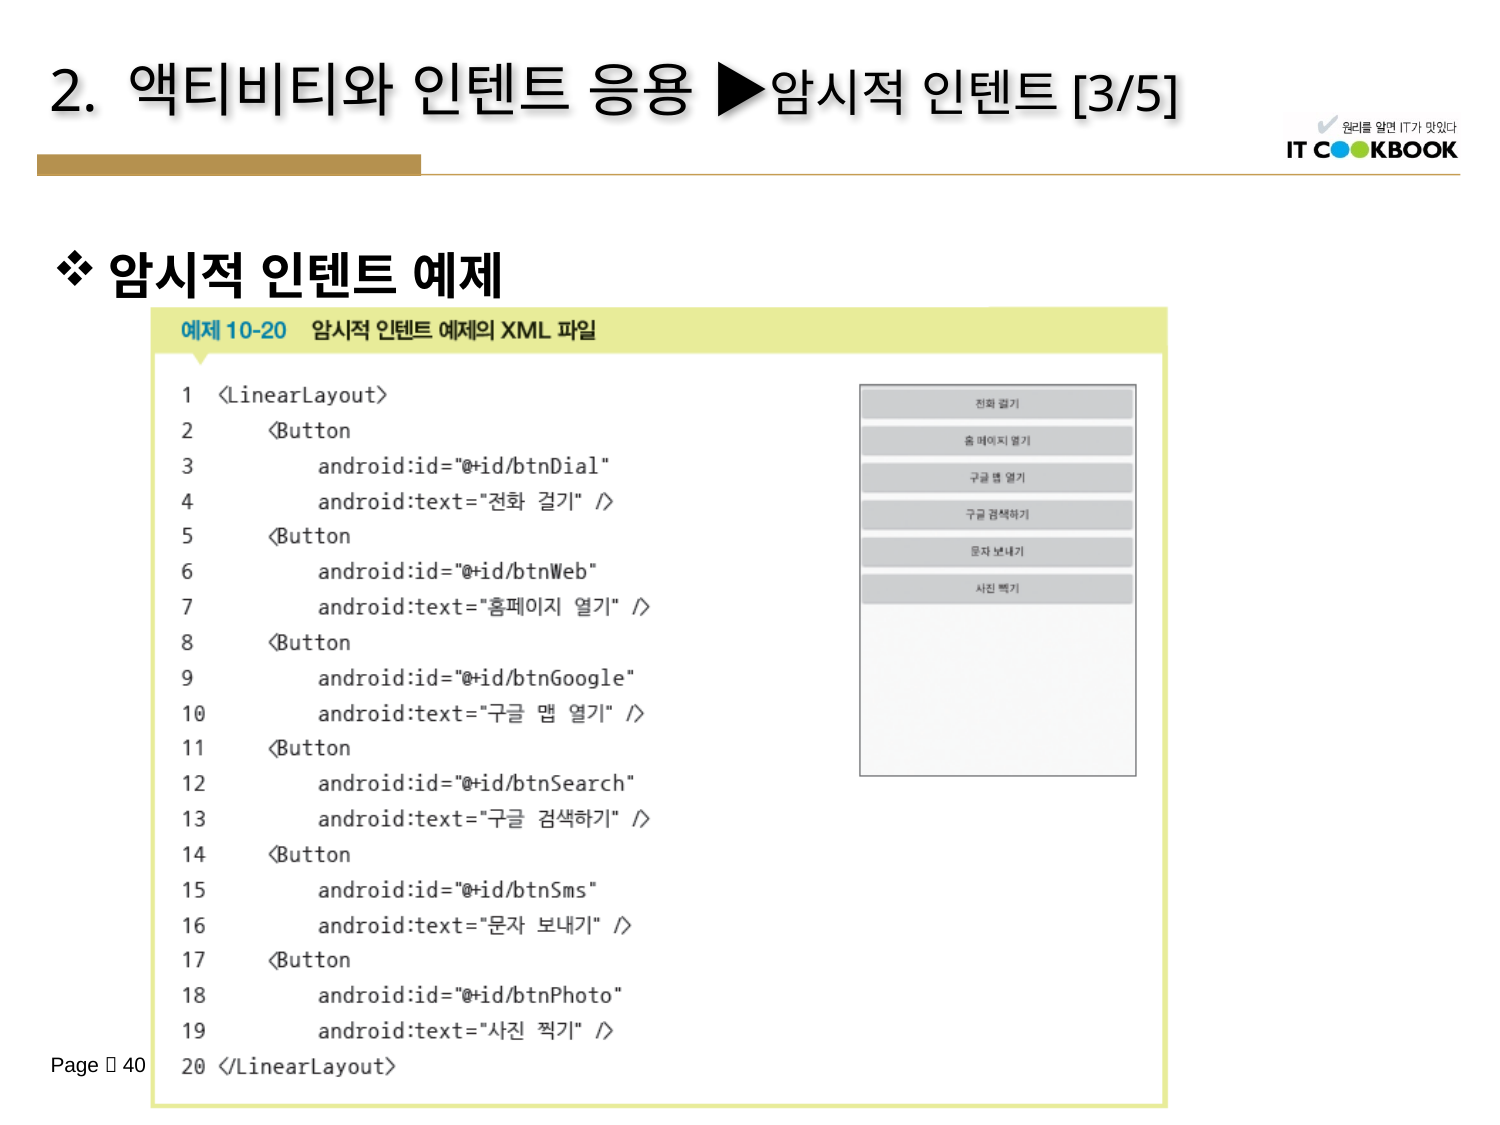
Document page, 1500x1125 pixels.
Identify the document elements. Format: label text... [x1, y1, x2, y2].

picture [1448, 112, 1461, 160]
list 암시적 인텐트 예제 [8, 243, 1480, 1031]
picture [148, 306, 1171, 1114]
title 2. 액티비티와 인텐트 응용 ▶암시적 인텐트[3/5] [48, 53, 1448, 161]
